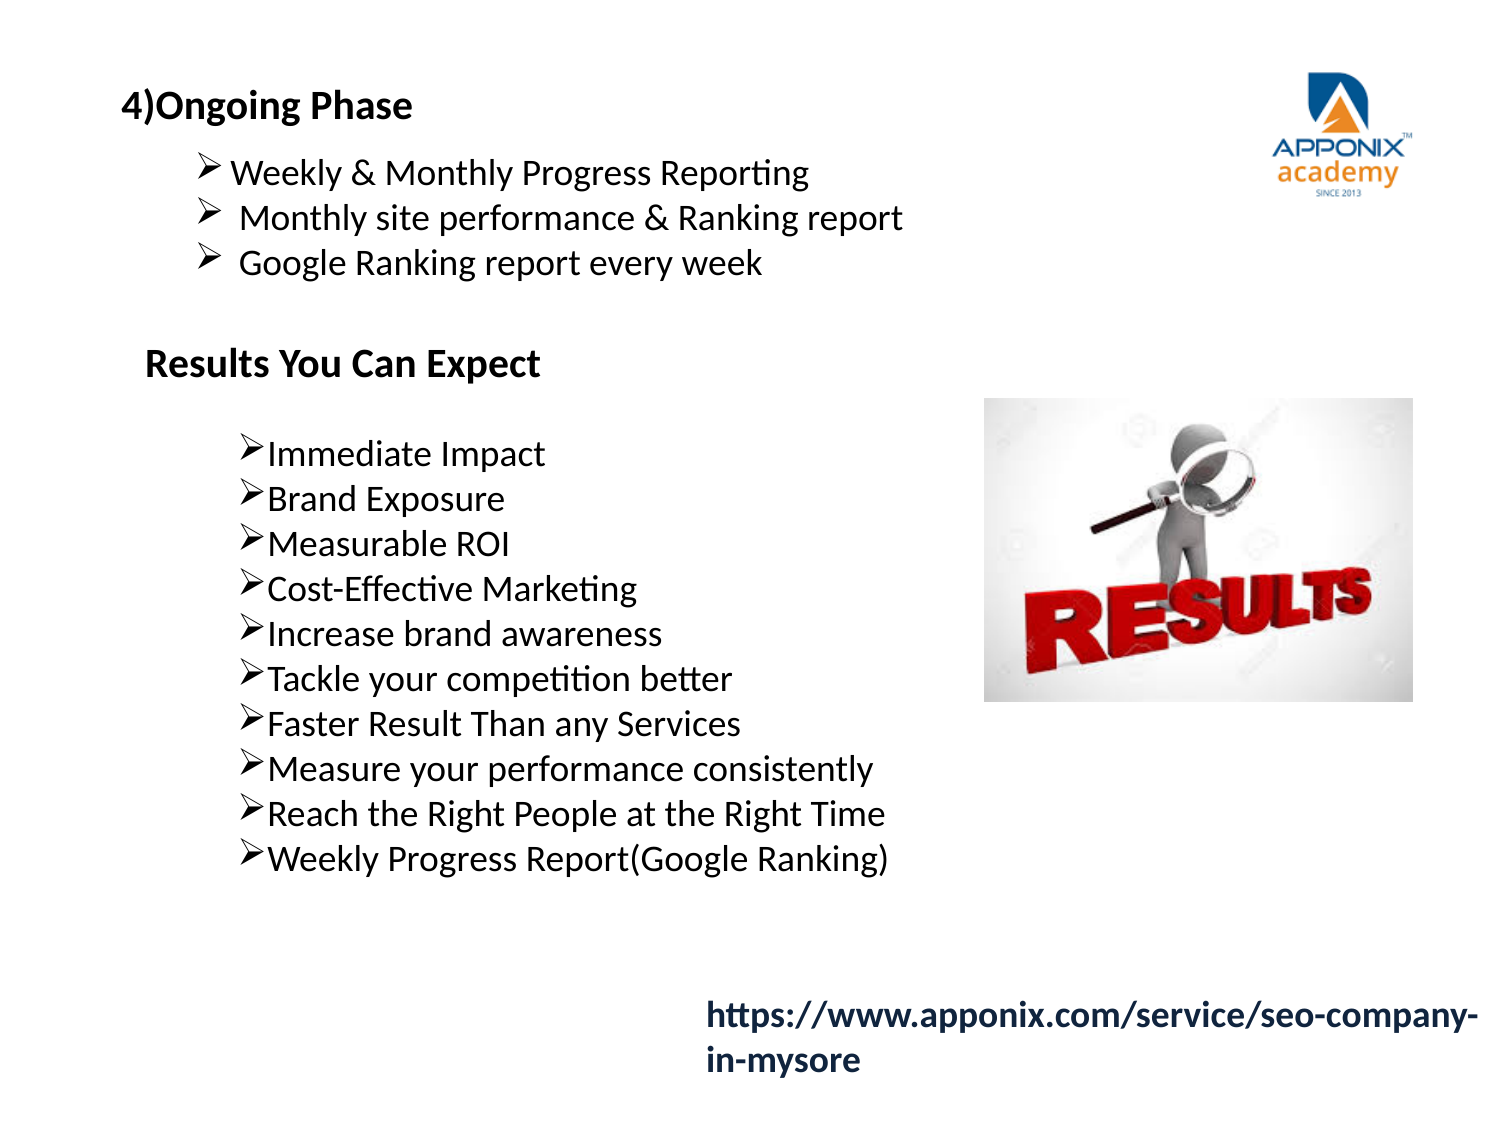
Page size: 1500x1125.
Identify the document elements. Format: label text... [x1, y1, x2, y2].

text_box Immediate Impact Brand Exposure Measurable ROI Cost-Effective Marketing Increase brand awareness Tackle your competition better Faster Result Than any Services Measure your performance consistently Reach the Right People at the Right Time Weekly Progress Report(Google Ranking) [222, 421, 973, 887]
text_box 4)Ongoing Phase [106, 70, 429, 136]
picture [1206, 0, 1477, 270]
picture [984, 398, 1413, 702]
text_box Results You Can Expect [130, 328, 557, 393]
text_box https://www.apponix.com/service/seo-company-in-mysore [691, 937, 1500, 1088]
text_box Weekly & Monthly Progress Reporting Monthly site performance & Ranking report Google Ranking report every week [140, 140, 1008, 291]
